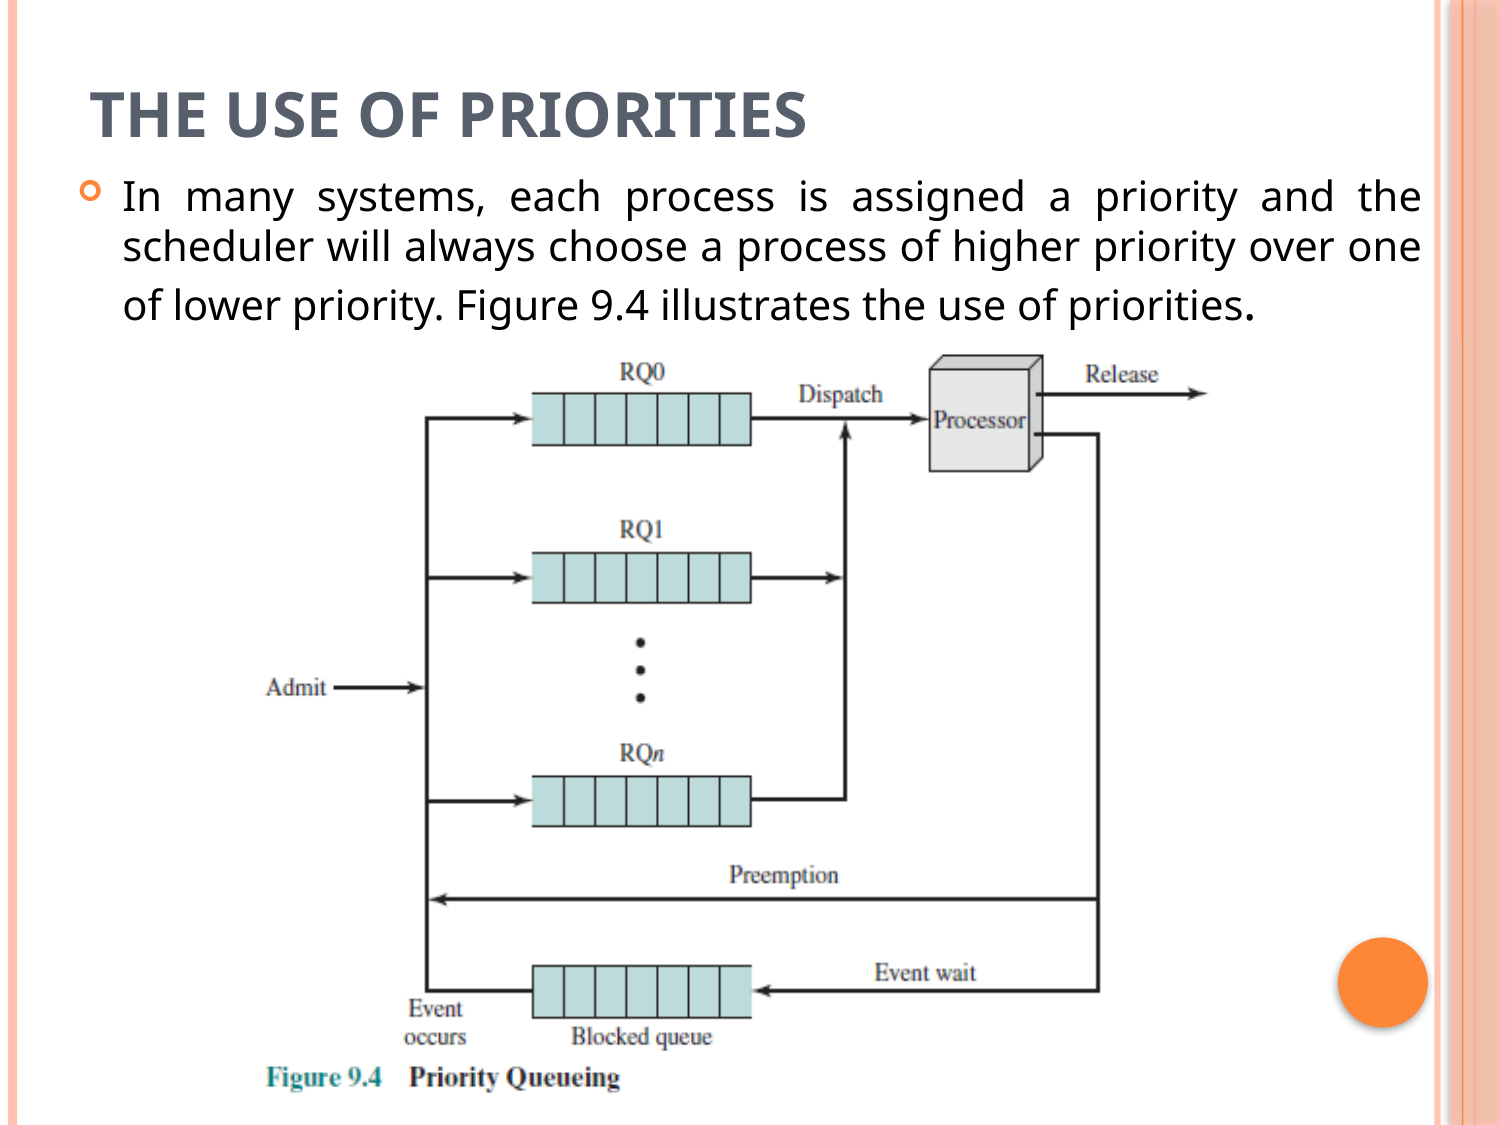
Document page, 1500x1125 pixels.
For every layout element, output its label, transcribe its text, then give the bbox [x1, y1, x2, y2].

list In many systems, each process is assigned a priority and the scheduler will always choose a process of higher priority over one of lower priority. Figure 9.4 illustrates the use of priorities. [62, 162, 1438, 513]
picture [224, 334, 1226, 1125]
title The Use of Priorities [75, 45, 1300, 162]
